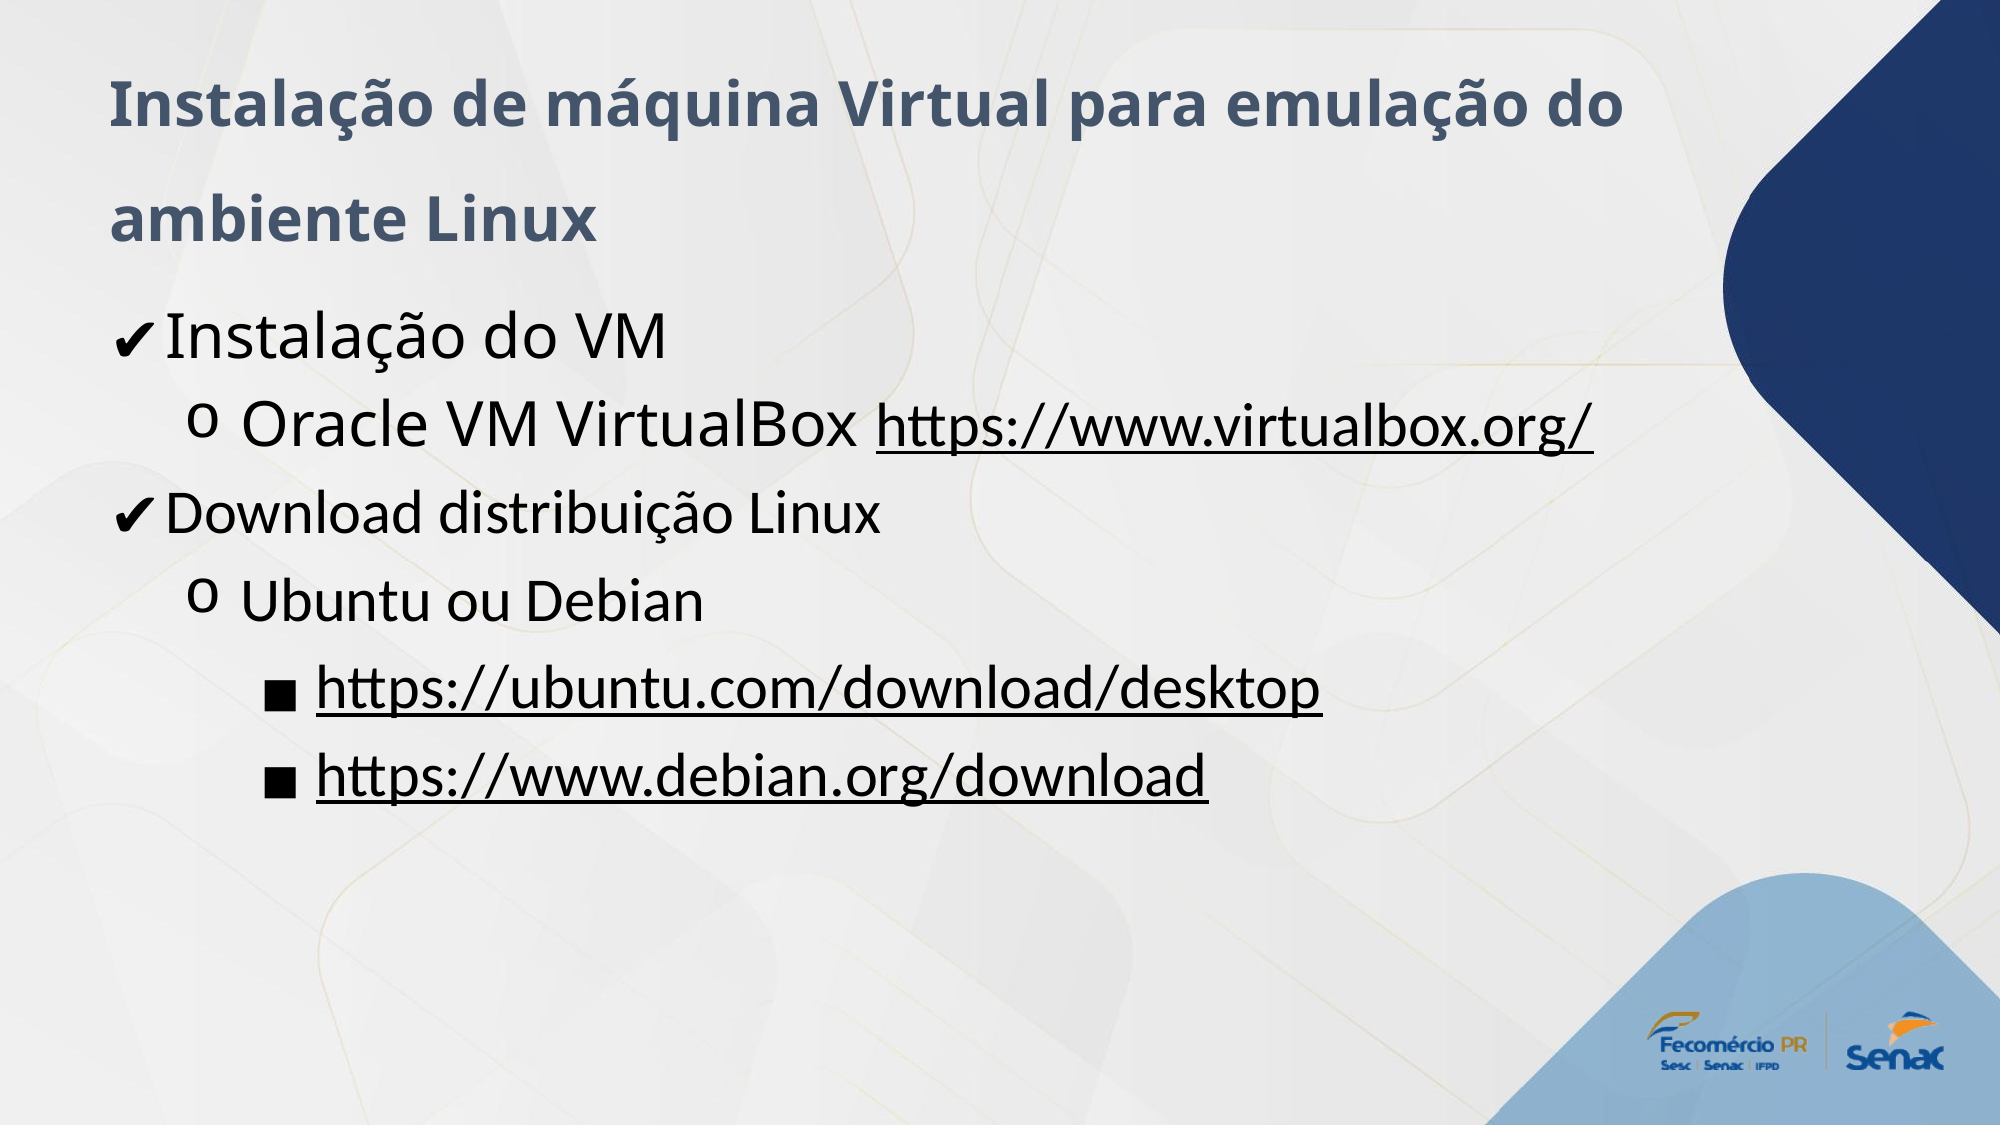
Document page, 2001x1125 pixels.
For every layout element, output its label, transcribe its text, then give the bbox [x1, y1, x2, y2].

text_box Instalação do VM Oracle VM VirtualBox https://www.virtualbox.org/ Download distribuição Linux Ubuntu ou Debian https://ubuntu.com/download/desktop https://www.debian.org/download [94, 289, 1688, 822]
text_box Instalação de máquina Virtual para emulação do ambiente Linux [94, 34, 1782, 243]
picture [0, 0, 2000, 1125]
